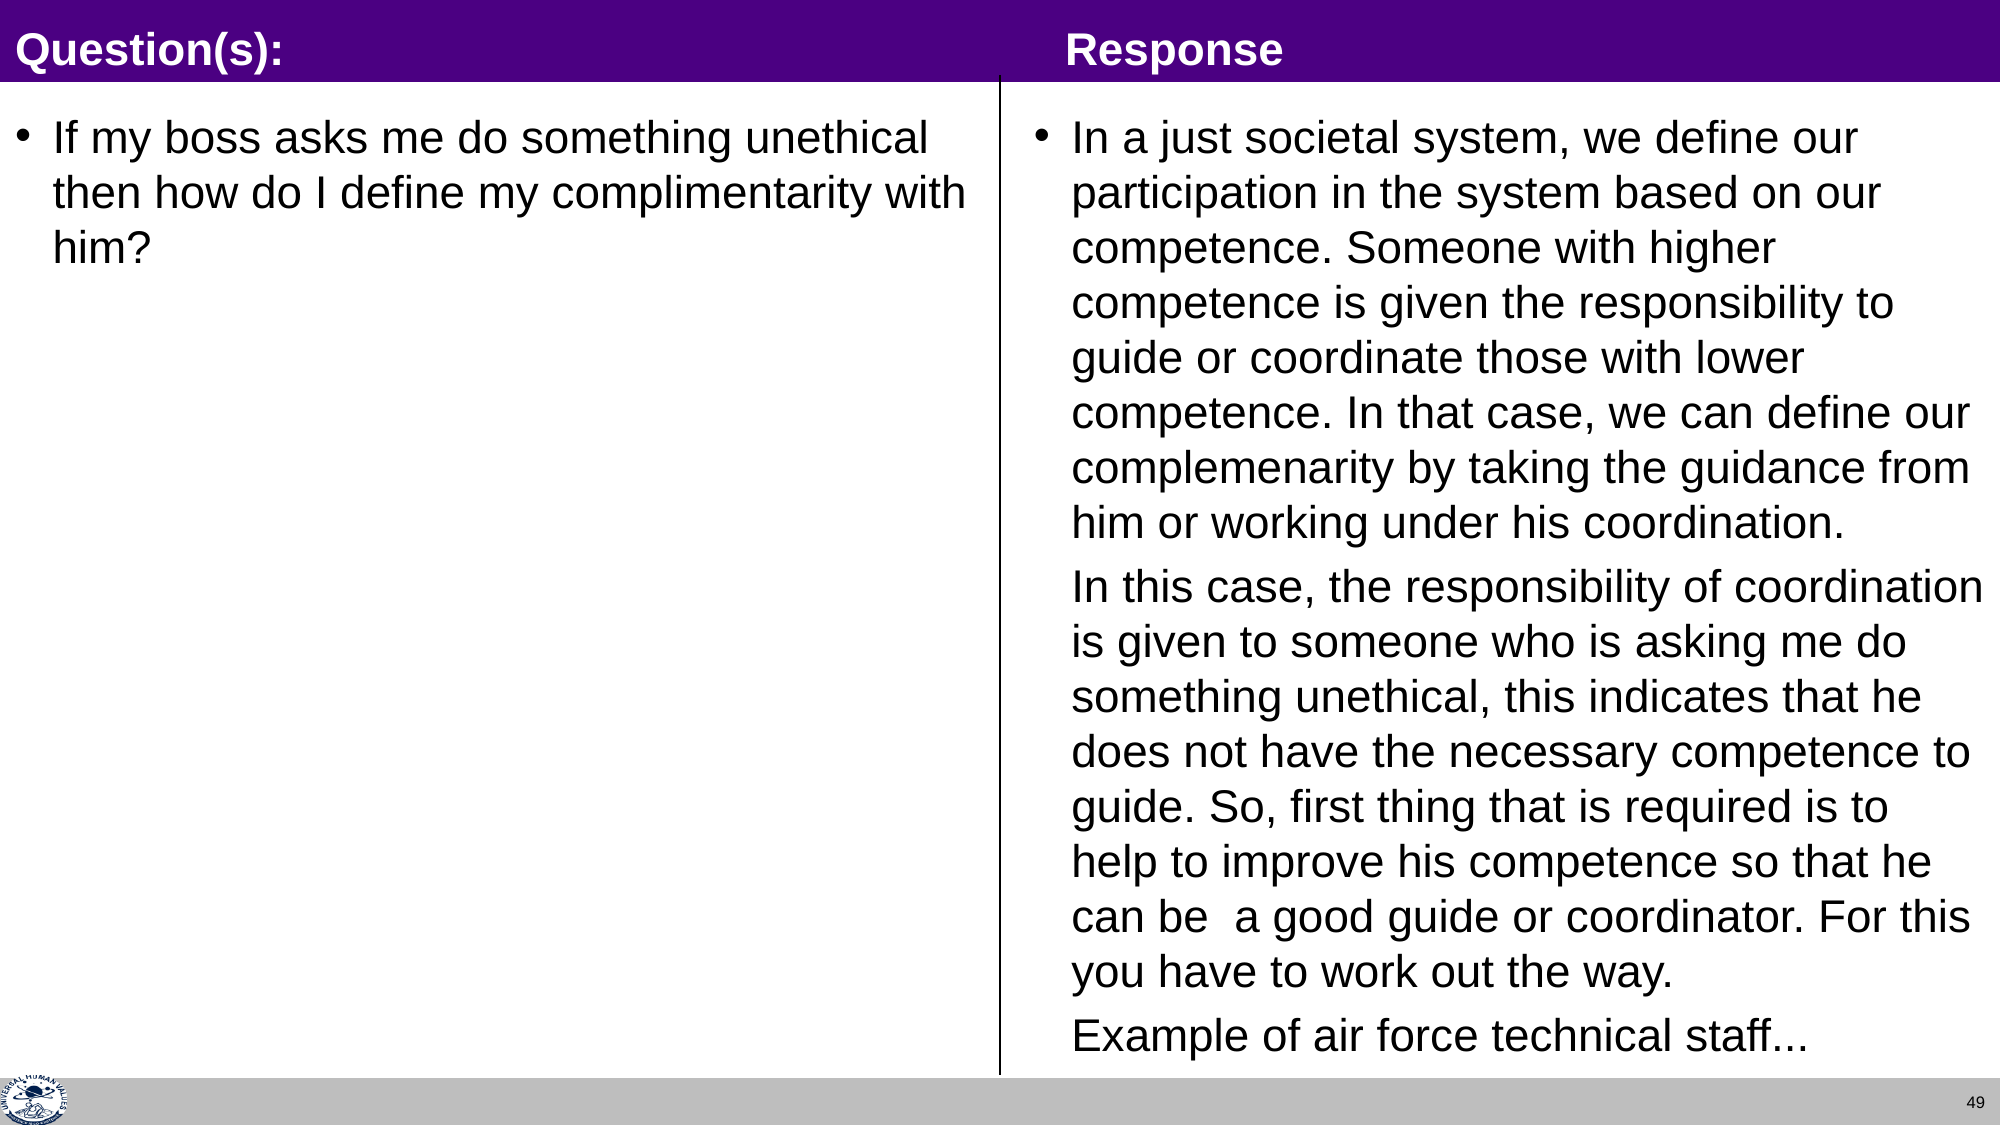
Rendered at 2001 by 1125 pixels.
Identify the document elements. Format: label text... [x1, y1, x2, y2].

picture [0, 1075, 67, 1125]
title Question(s): Response [0, 12, 2000, 75]
list In a just societal system, we define our participation in the system based on our competence. Someone with higher competence is given the responsibility to guide or coordinate those with lower competence. In that case, we can define our complemenarity by taking the guidance from him or working under his coordination. In this case, the responsibility of coordination is given to someone who is asking me do something unethical, this indicates that he does not have the necessary competence to guide. So, first thing that is required is to help to improve his competence so that he can be a good guide or coordinator. For this you have to work out the way. Example of air force technical staff... [1018, 99, 2000, 1075]
list If my boss asks me do something unethical then how do I define my complimentarity with him? [0, 99, 986, 1075]
